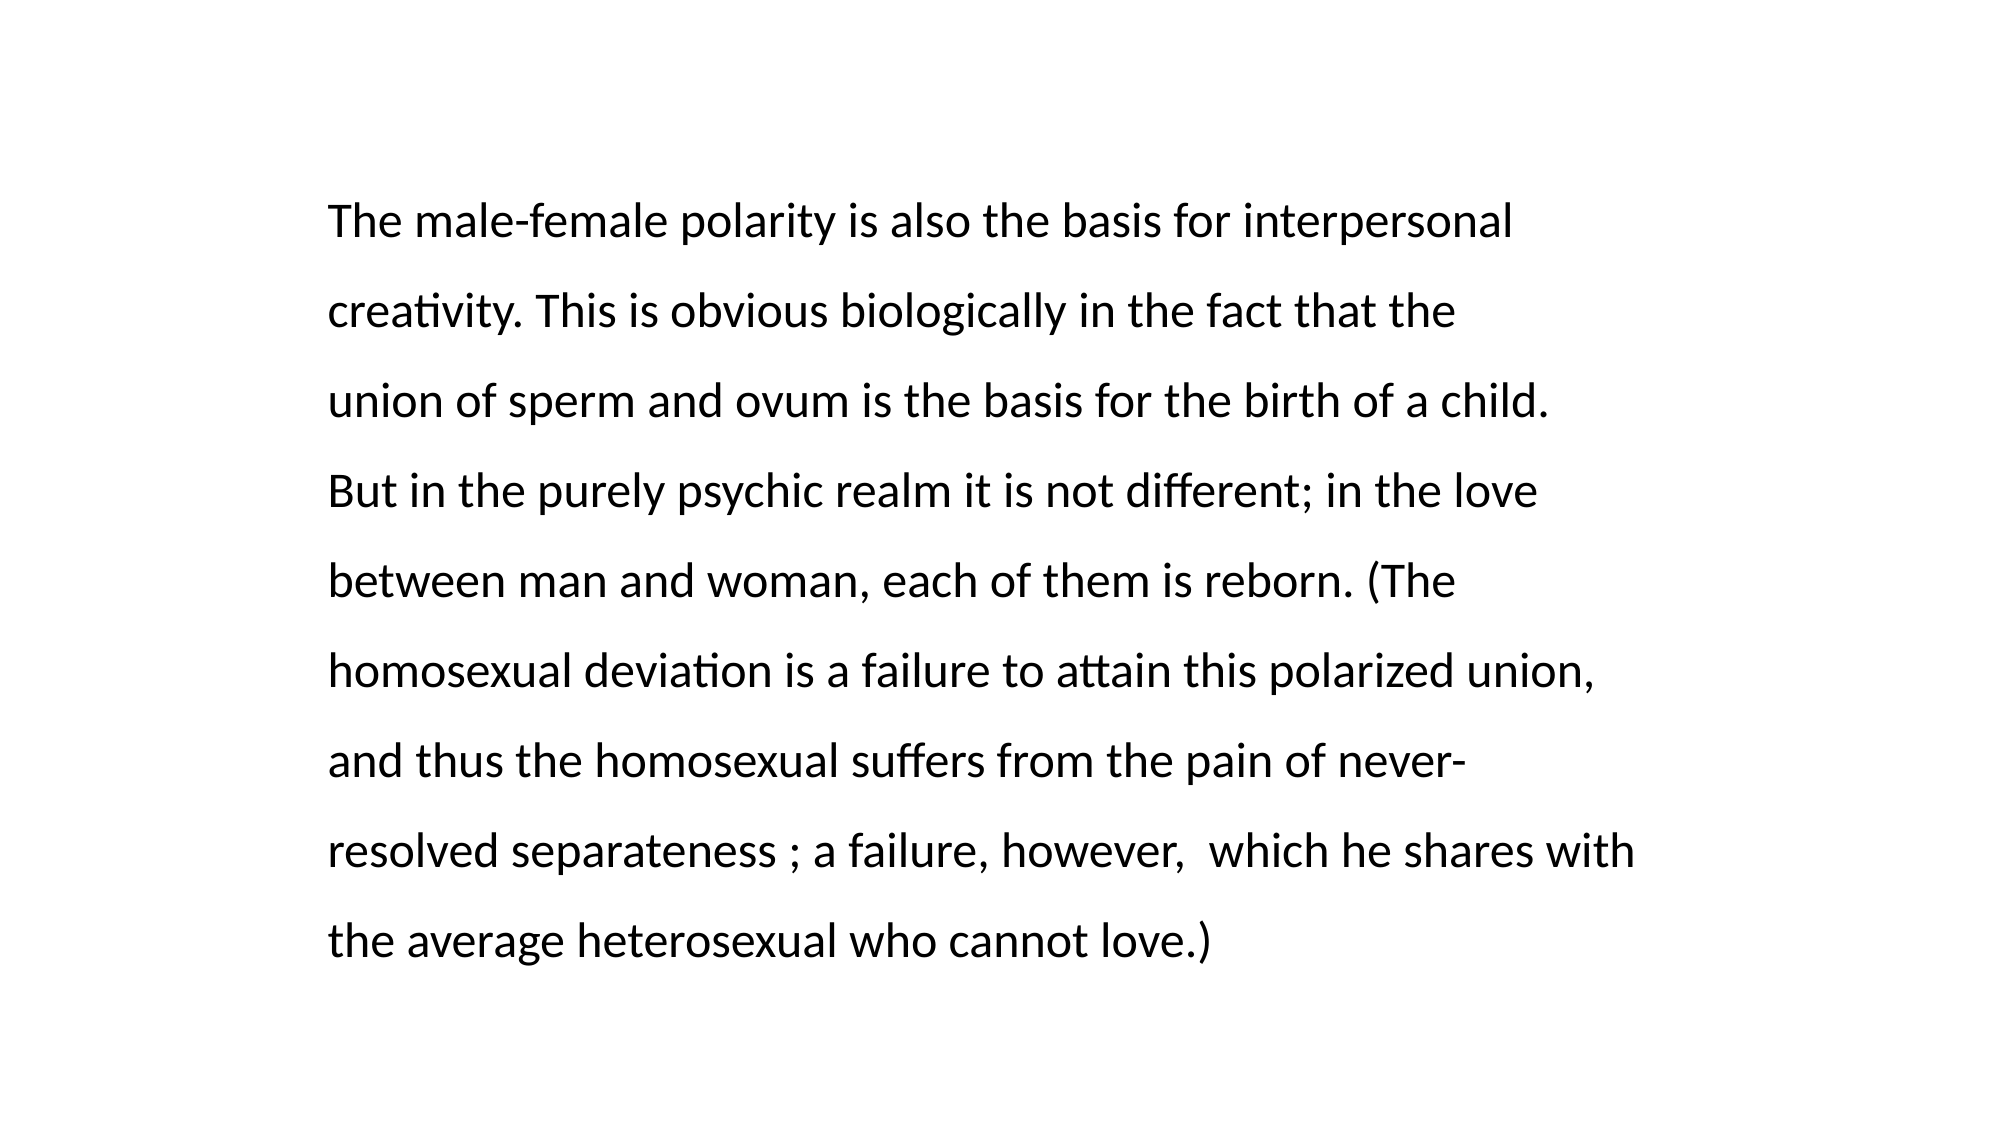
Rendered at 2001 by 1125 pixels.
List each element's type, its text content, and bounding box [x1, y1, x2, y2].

text_box The male-female polarity is also the basis for interpersonal creativity. This is obvious biologically in the fact that the union of sperm and ovum is the basis for the birth of a child. But in the purely psychic realm it is not different; in the love between man and woman, each of them is reborn. (The homosexual deviation is a failure to attain this polarized union, and thus the homosexual suffers from the pain of never- resolved separateness ; a failure, however, which he shares with the average heterosexual who cannot love.) [312, 150, 1663, 976]
